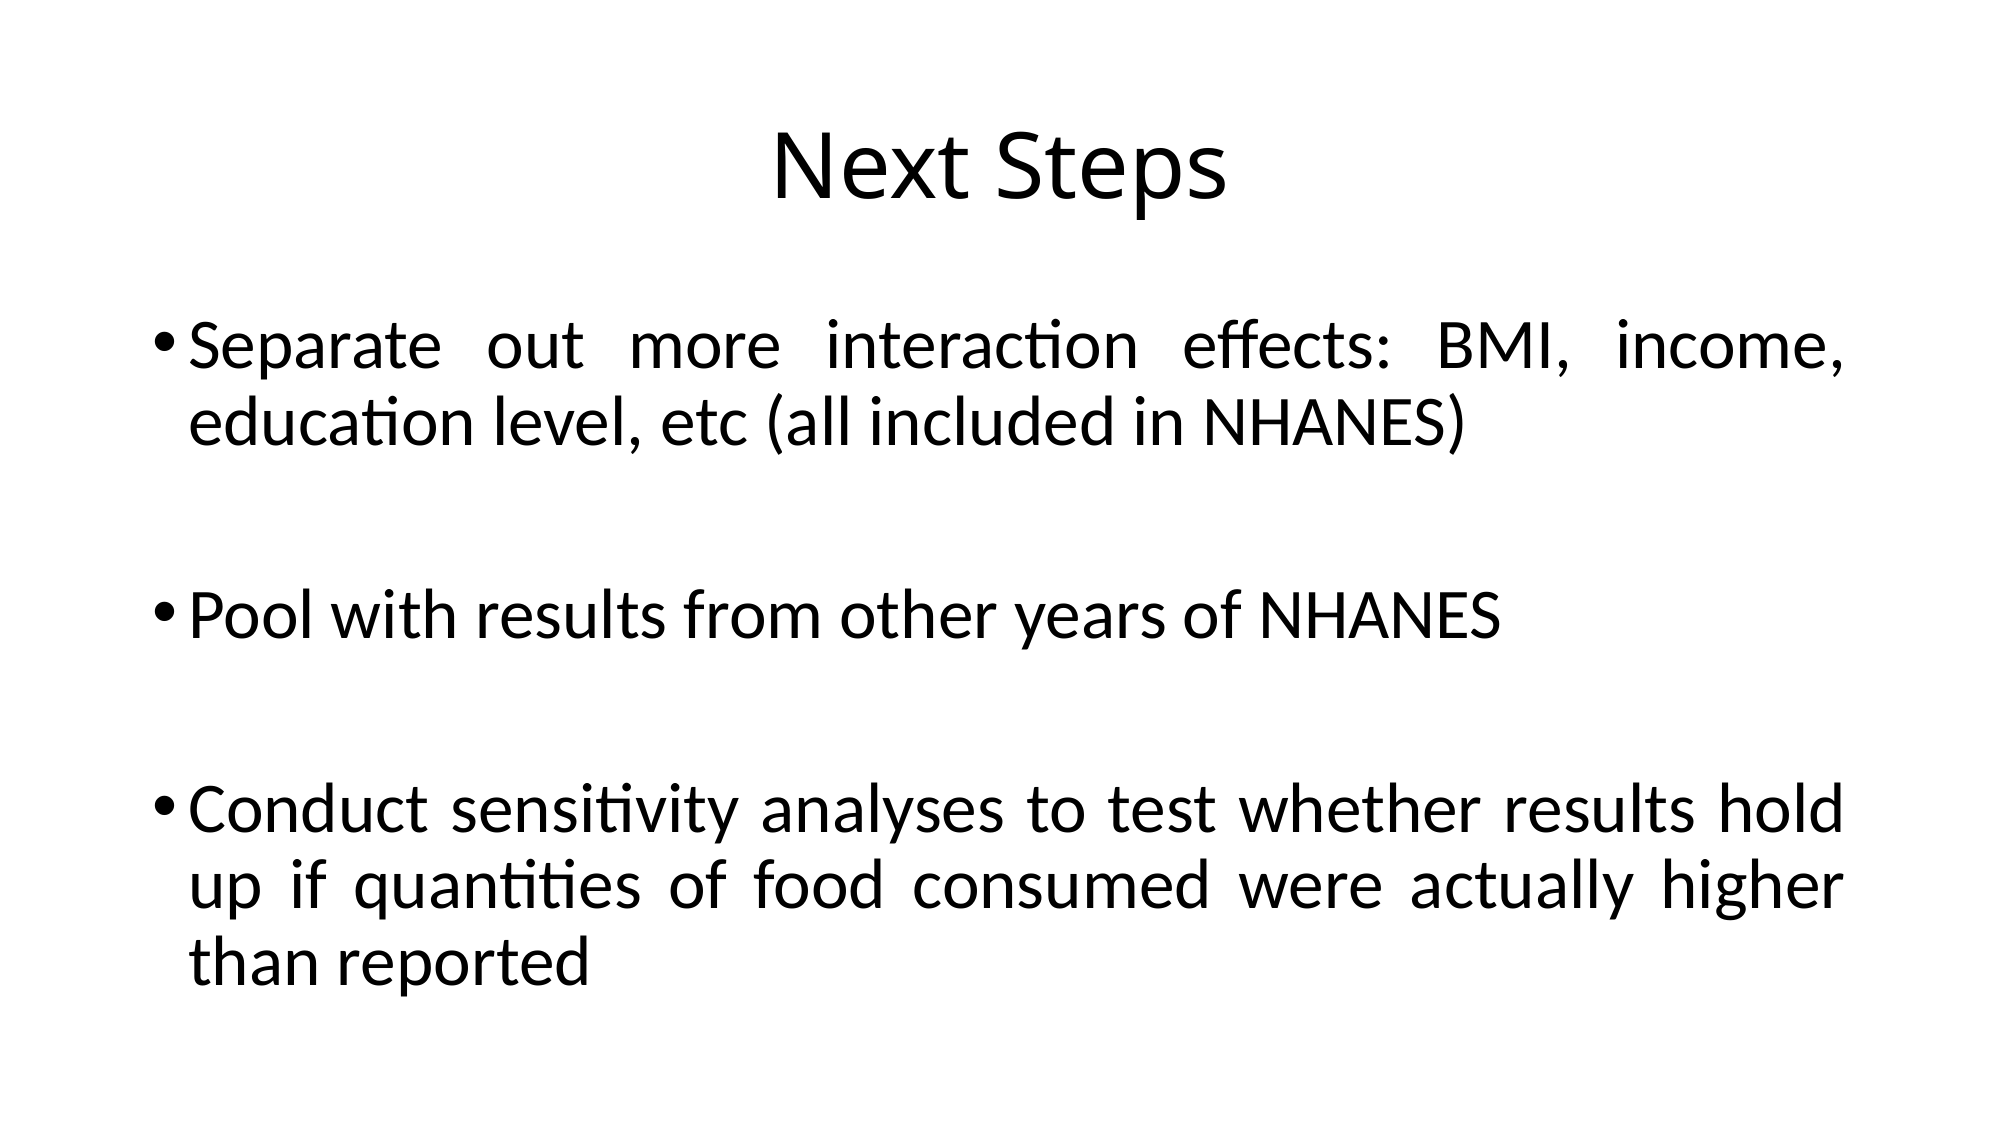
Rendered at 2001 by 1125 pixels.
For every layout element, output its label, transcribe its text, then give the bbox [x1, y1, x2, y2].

list Separate out more interaction effects: BMI, income, education level, etc (all included in NHANES) Pool with results from other years of NHANES Conduct sensitivity analyses to test whether results hold up if quantities of food consumed were actually higher than reported [137, 299, 1863, 1014]
title Next Steps [137, 59, 1863, 278]
